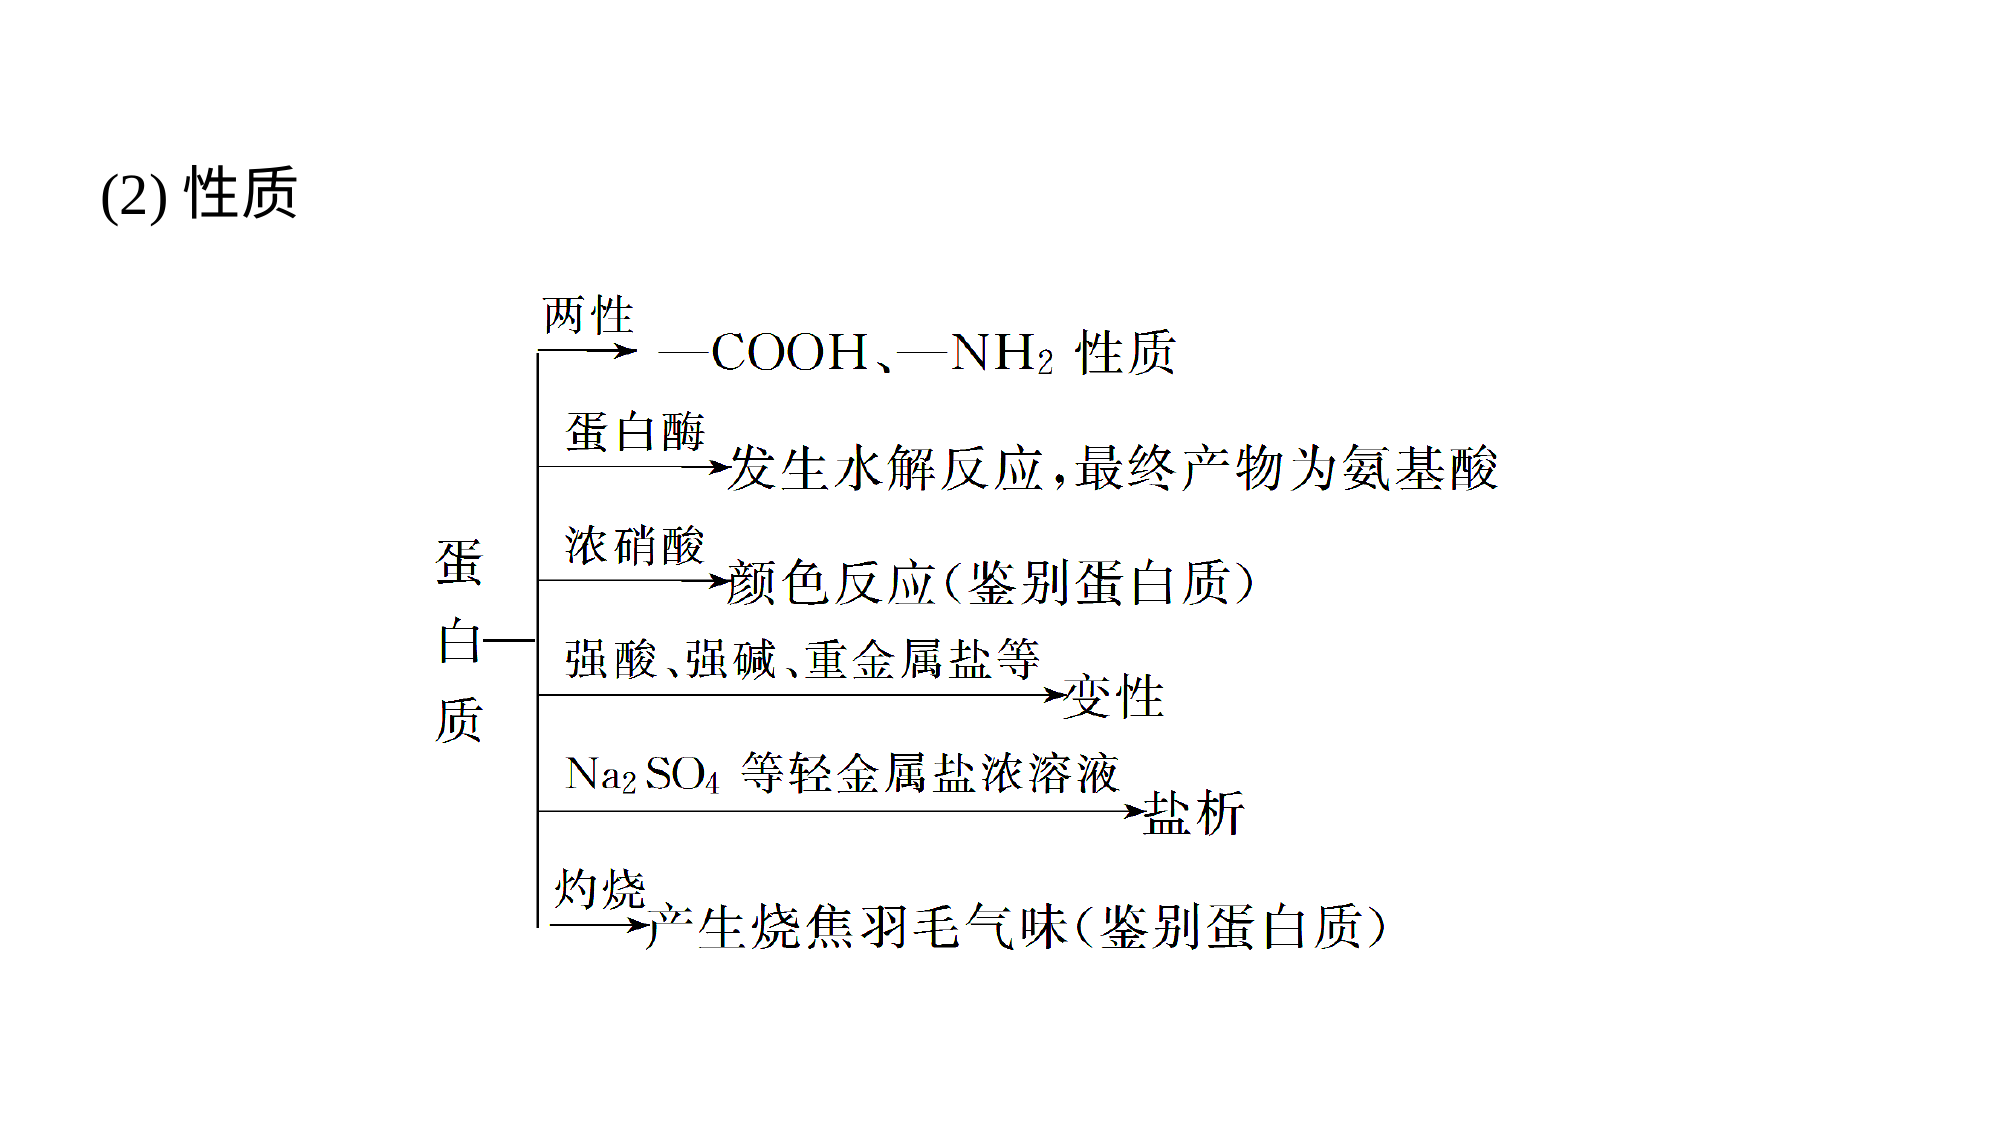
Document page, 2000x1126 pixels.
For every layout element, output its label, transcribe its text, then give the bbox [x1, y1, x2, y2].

picture [420, 289, 1549, 965]
text_box (2)性质 [85, 113, 1957, 234]
